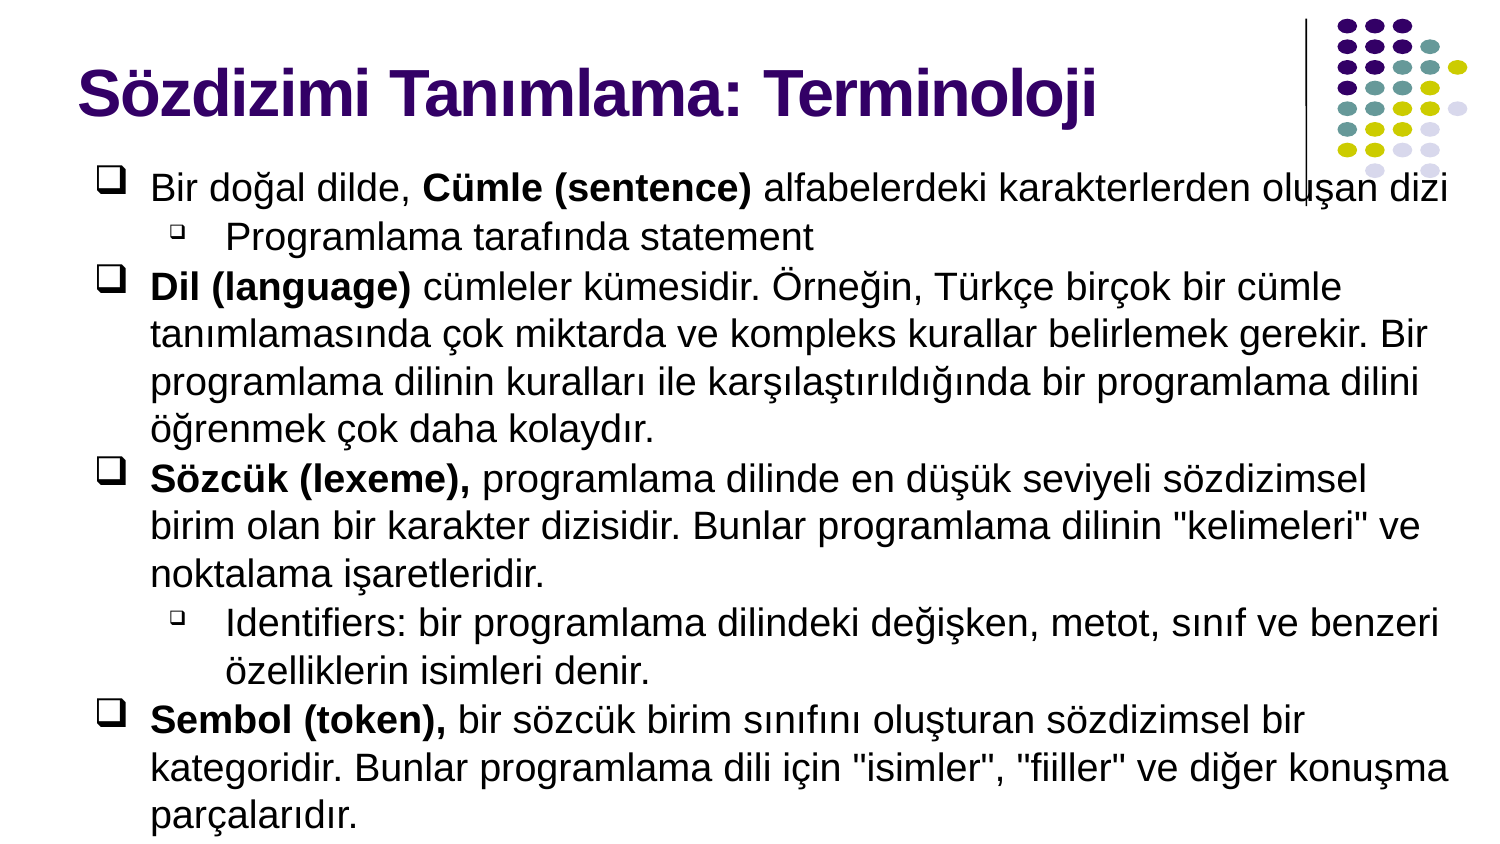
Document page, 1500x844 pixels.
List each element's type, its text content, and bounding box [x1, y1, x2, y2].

title Sözdizimi Tanımlama: Terminoloji [75, 0, 1188, 130]
text_box Bir doğal dilde, Cümle (sentence) alfabelerdeki karakterlerden oluşan dizi Programlama tarafında statement Dil (language) cümleler kümesidir. Örneğin, Türkçe birçok bir cümle tanımlamasında çok miktarda ve kompleks kurallar belirlemek gerekir. Bir programlama dilinin kuralları ile karşılaştırıldığında bir programlama dilini öğrenmek çok daha kolaydır. Sözcük (lexeme), programlama dilinde en düşük seviyeli sözdizimsel birim olan bir karakter dizisidir. Bunlar programlama dilinin "kelimeleri" ve noktalama işaretleridir. Identifiers: bir programlama dilindeki değişken, metot, sınıf ve benzeri özelliklerin isimleri denir. Sembol (token), bir sözcük birim sınıfını oluşturan sözdizimsel bir kategoridir. Bunlar programlama dili için "isimler", "fiiller" ve diğer konuşma parçalarıdır. [87, 159, 1463, 837]
